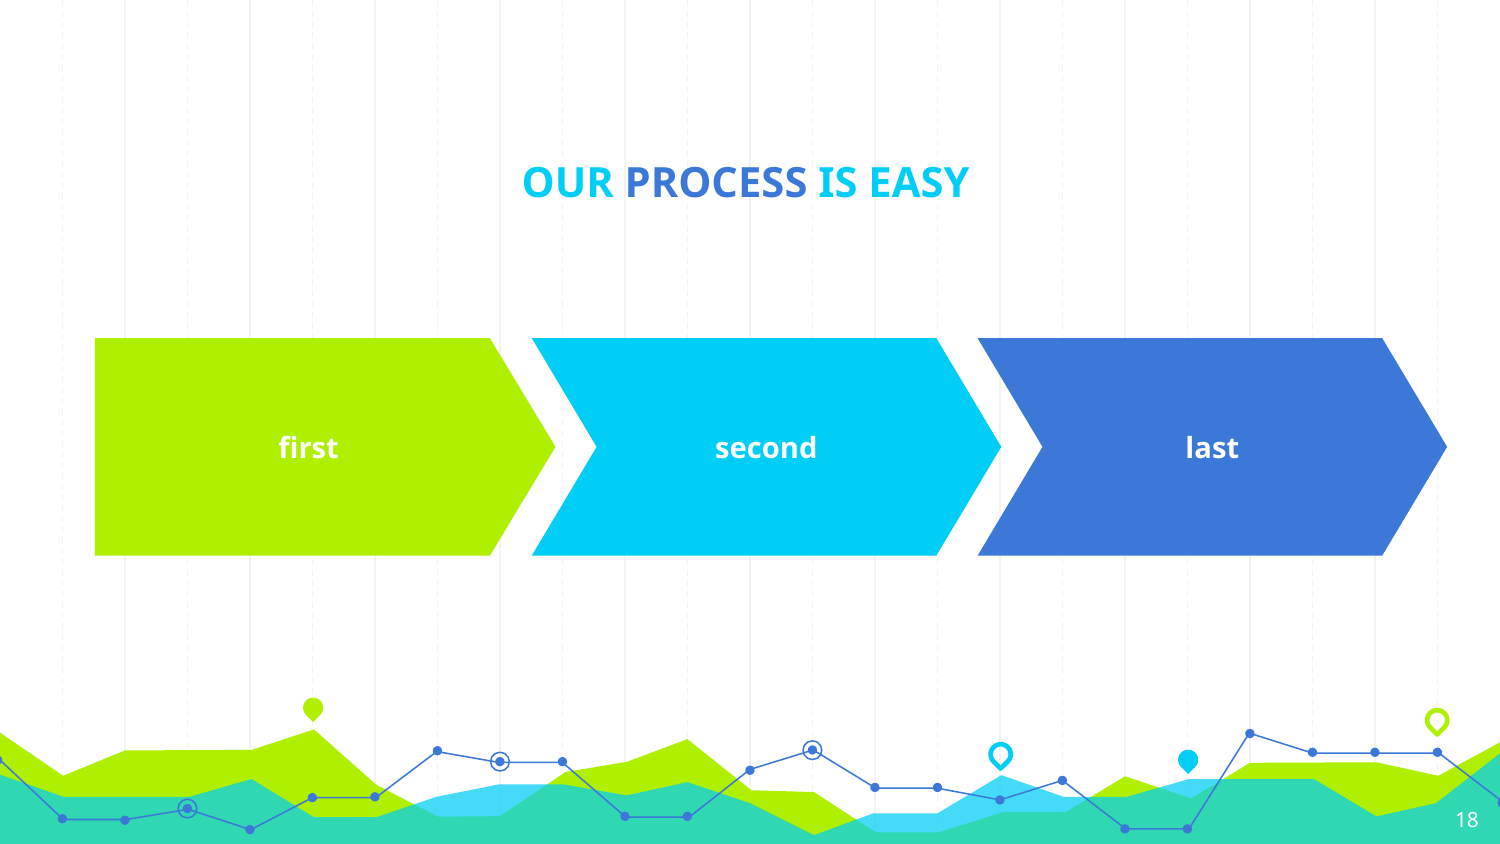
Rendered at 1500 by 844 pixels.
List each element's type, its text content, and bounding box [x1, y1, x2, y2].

text_box first [94, 338, 556, 556]
slide_number 18 [1403, 791, 1494, 844]
text_box second [531, 338, 1002, 556]
text_box last [977, 338, 1448, 556]
title OUR PROCESS IS EASY [171, 103, 1320, 222]
